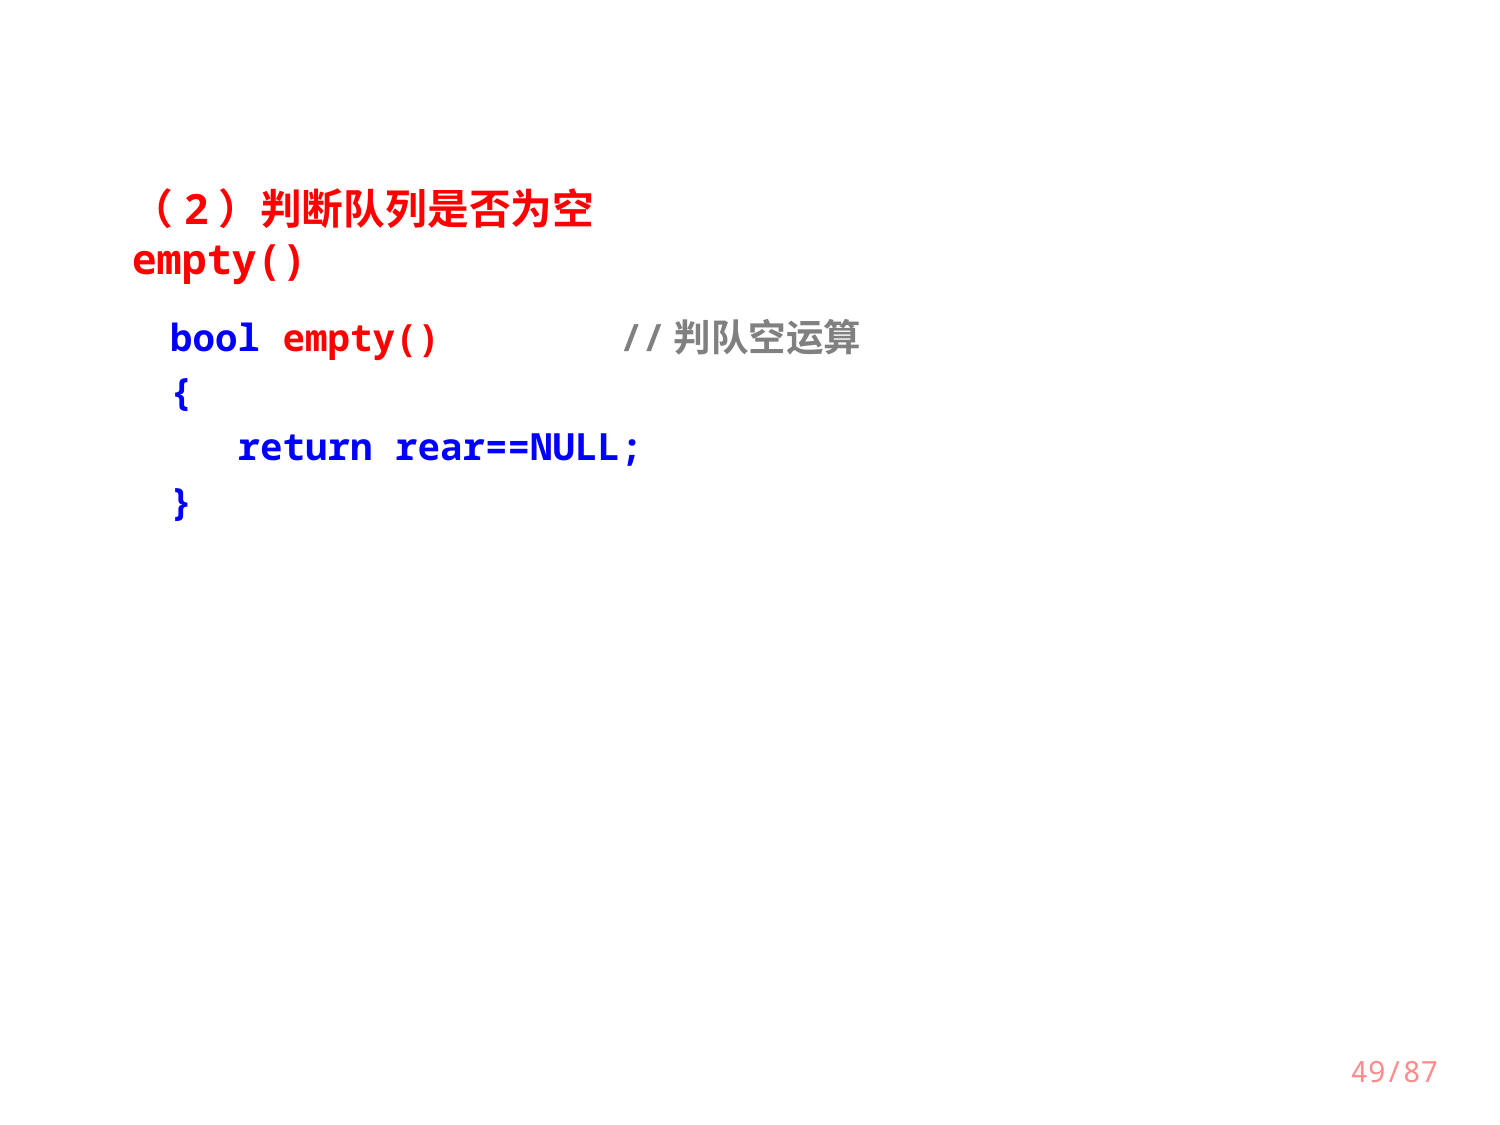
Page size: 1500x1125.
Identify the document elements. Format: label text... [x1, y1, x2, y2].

text_box bool empty() //判队空运算 { return rear==NULL; } [138, 303, 1150, 542]
slide_number 49/87 [1300, 1042, 1454, 1103]
text_box （2）判断队列是否为空empty() [117, 175, 739, 291]
